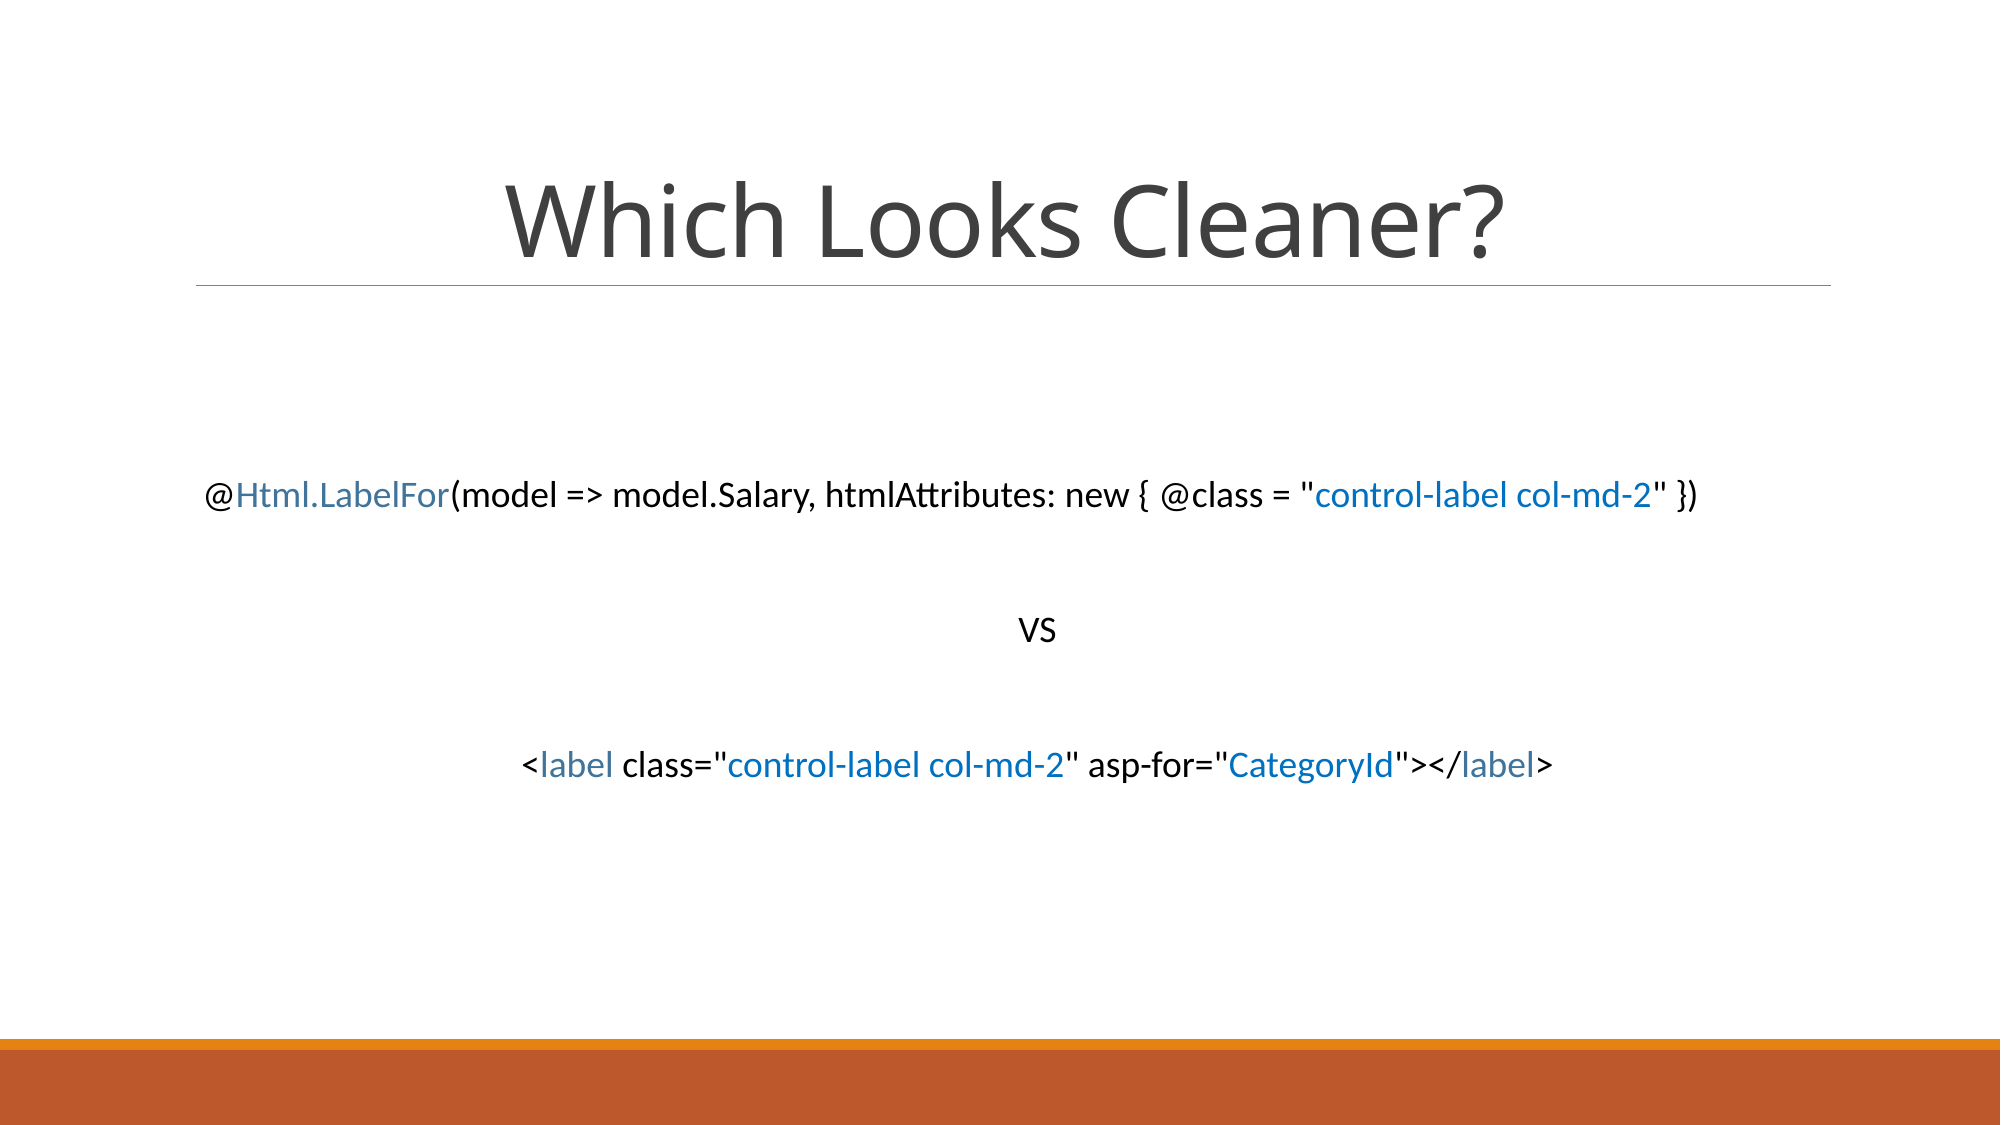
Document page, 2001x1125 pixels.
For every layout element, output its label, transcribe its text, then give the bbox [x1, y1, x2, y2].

text_box @Html.LabelFor(model => model.Salary, htmlAttributes: new { @class = "control-label col-md-2" }) VS <label class="control-label col-md-2" asp-for="CategoryId"></label> [187, 462, 1888, 793]
title Which Looks Cleaner? [180, 47, 1830, 285]
